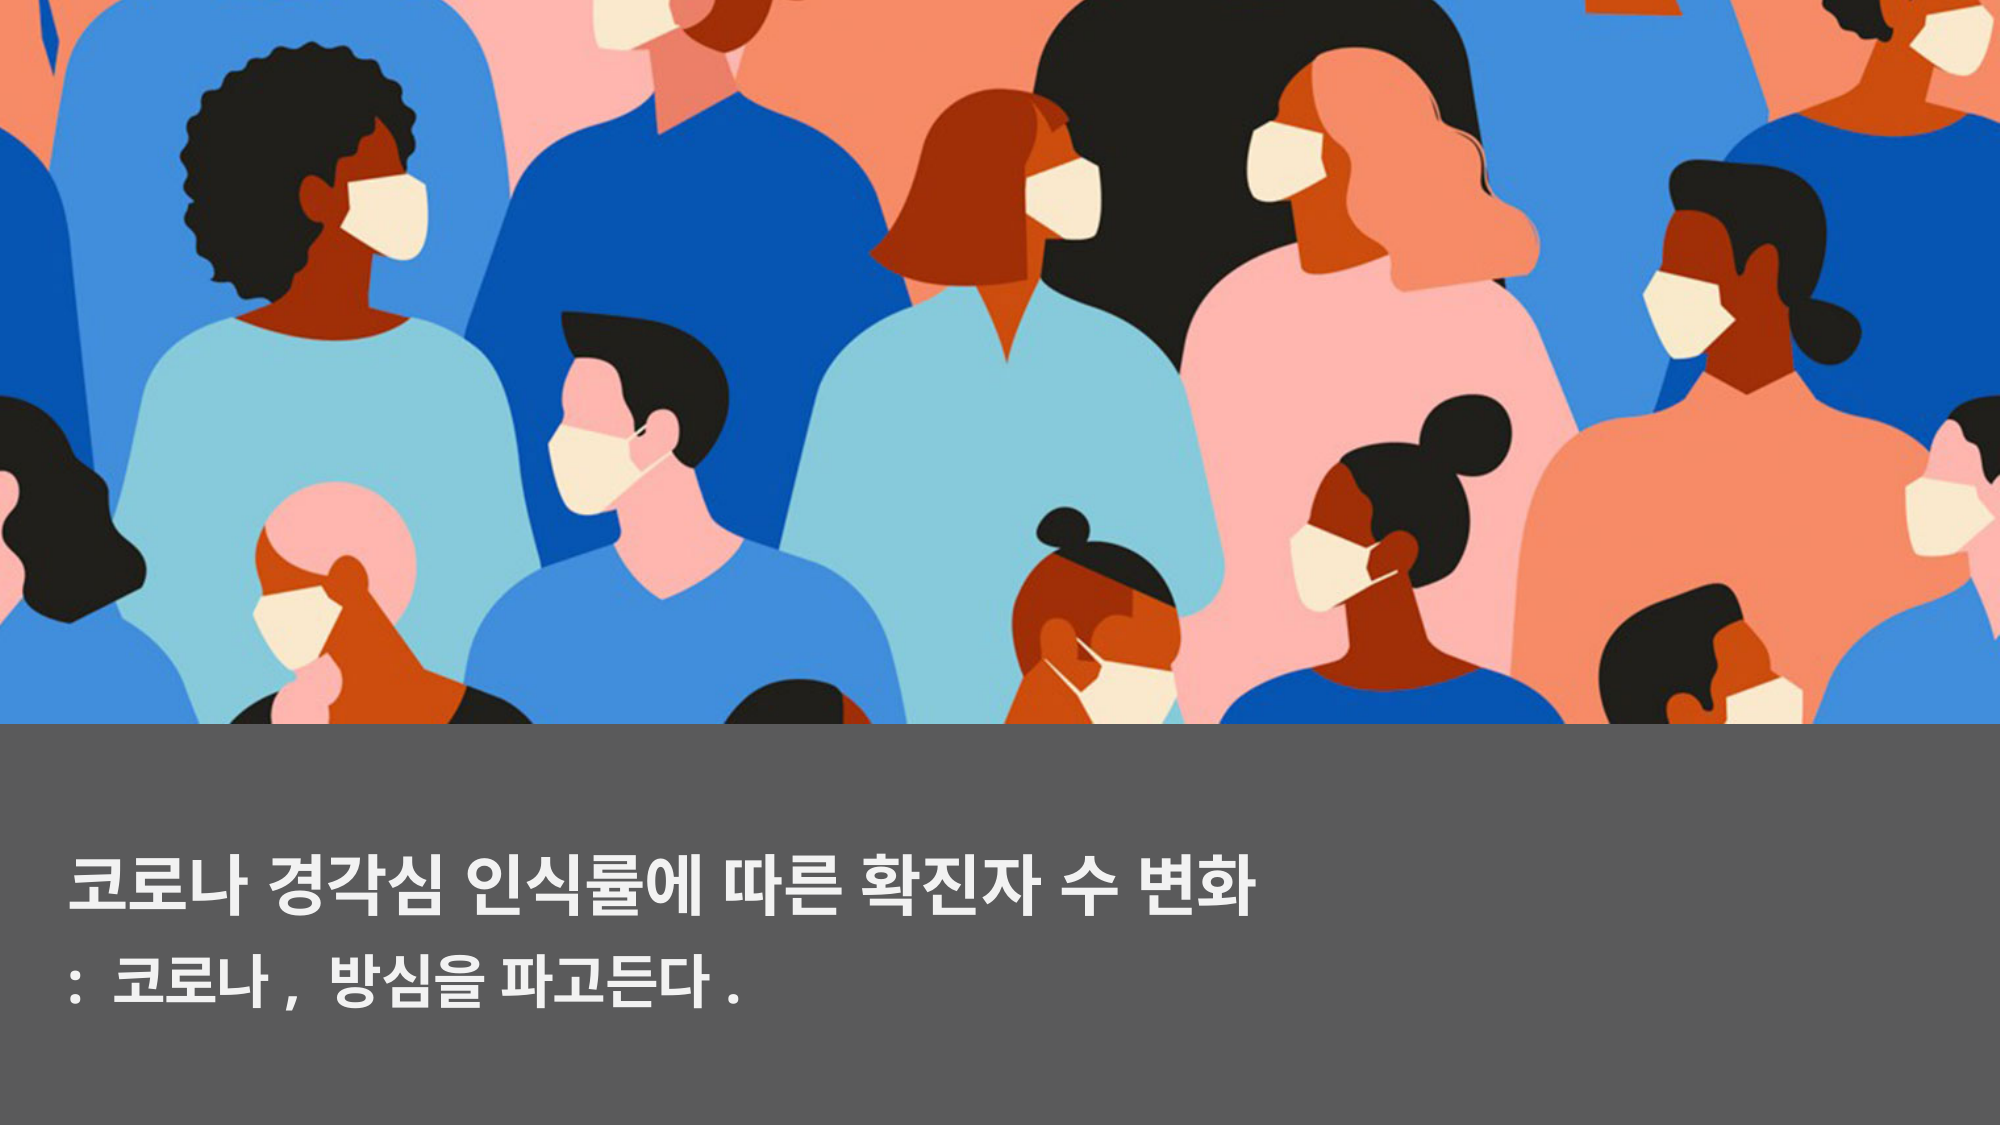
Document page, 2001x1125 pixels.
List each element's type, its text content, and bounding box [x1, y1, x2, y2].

text_box 코로나 경각심 인식률에 따른 확진자 수 변화 : 코로나, 방심을 파고든다. [67, 782, 1547, 1053]
picture [0, 0, 2000, 724]
text_box [0, 724, 2000, 1125]
